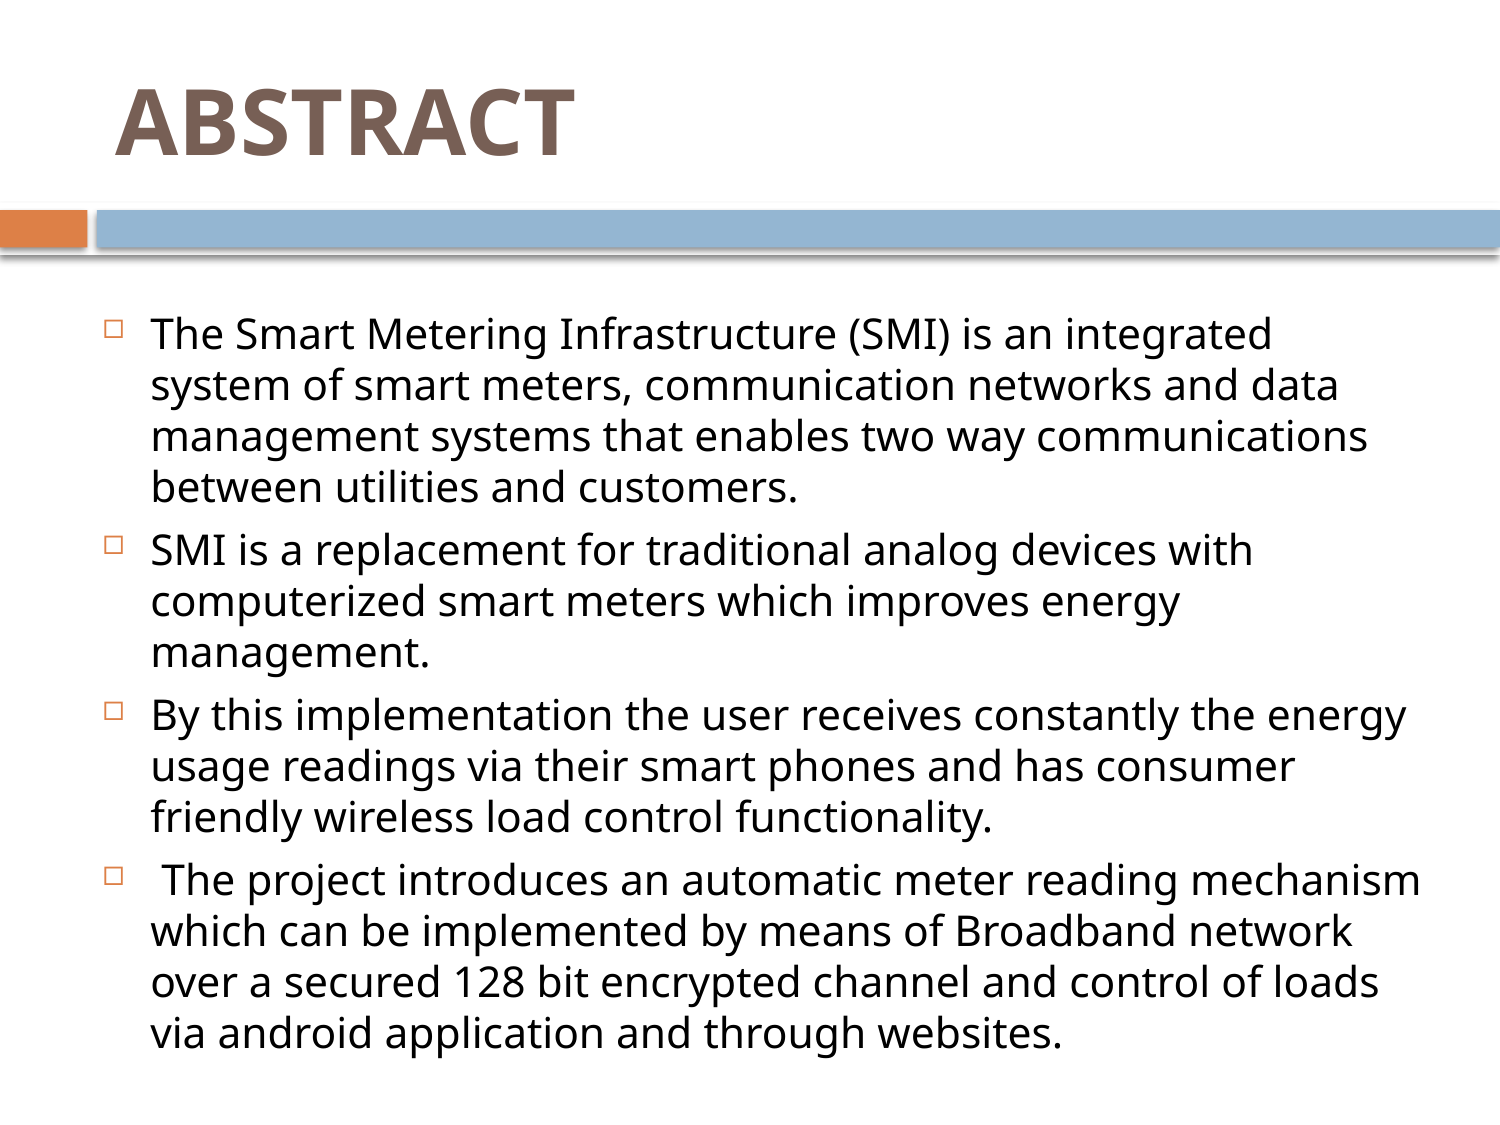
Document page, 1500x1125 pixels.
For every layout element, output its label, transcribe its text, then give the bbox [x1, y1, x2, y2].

title ABSTRACT [100, 37, 1438, 200]
list The Smart Metering Infrastructure (SMI) is an integrated system of smart meters, communication networks and data management systems that enables two way communications between utilities and customers. SMI is a replacement for traditional analog devices with computerized smart meters which improves energy management. By this implementation the user receives constantly the energy usage readings via their smart phones and has consumer friendly wireless load control functionality. The project introduces an automatic meter reading mechanism which can be implemented by means of Broadband network over a secured 128 bit encrypted channel and control of loads via android application and through websites. [87, 299, 1438, 1075]
